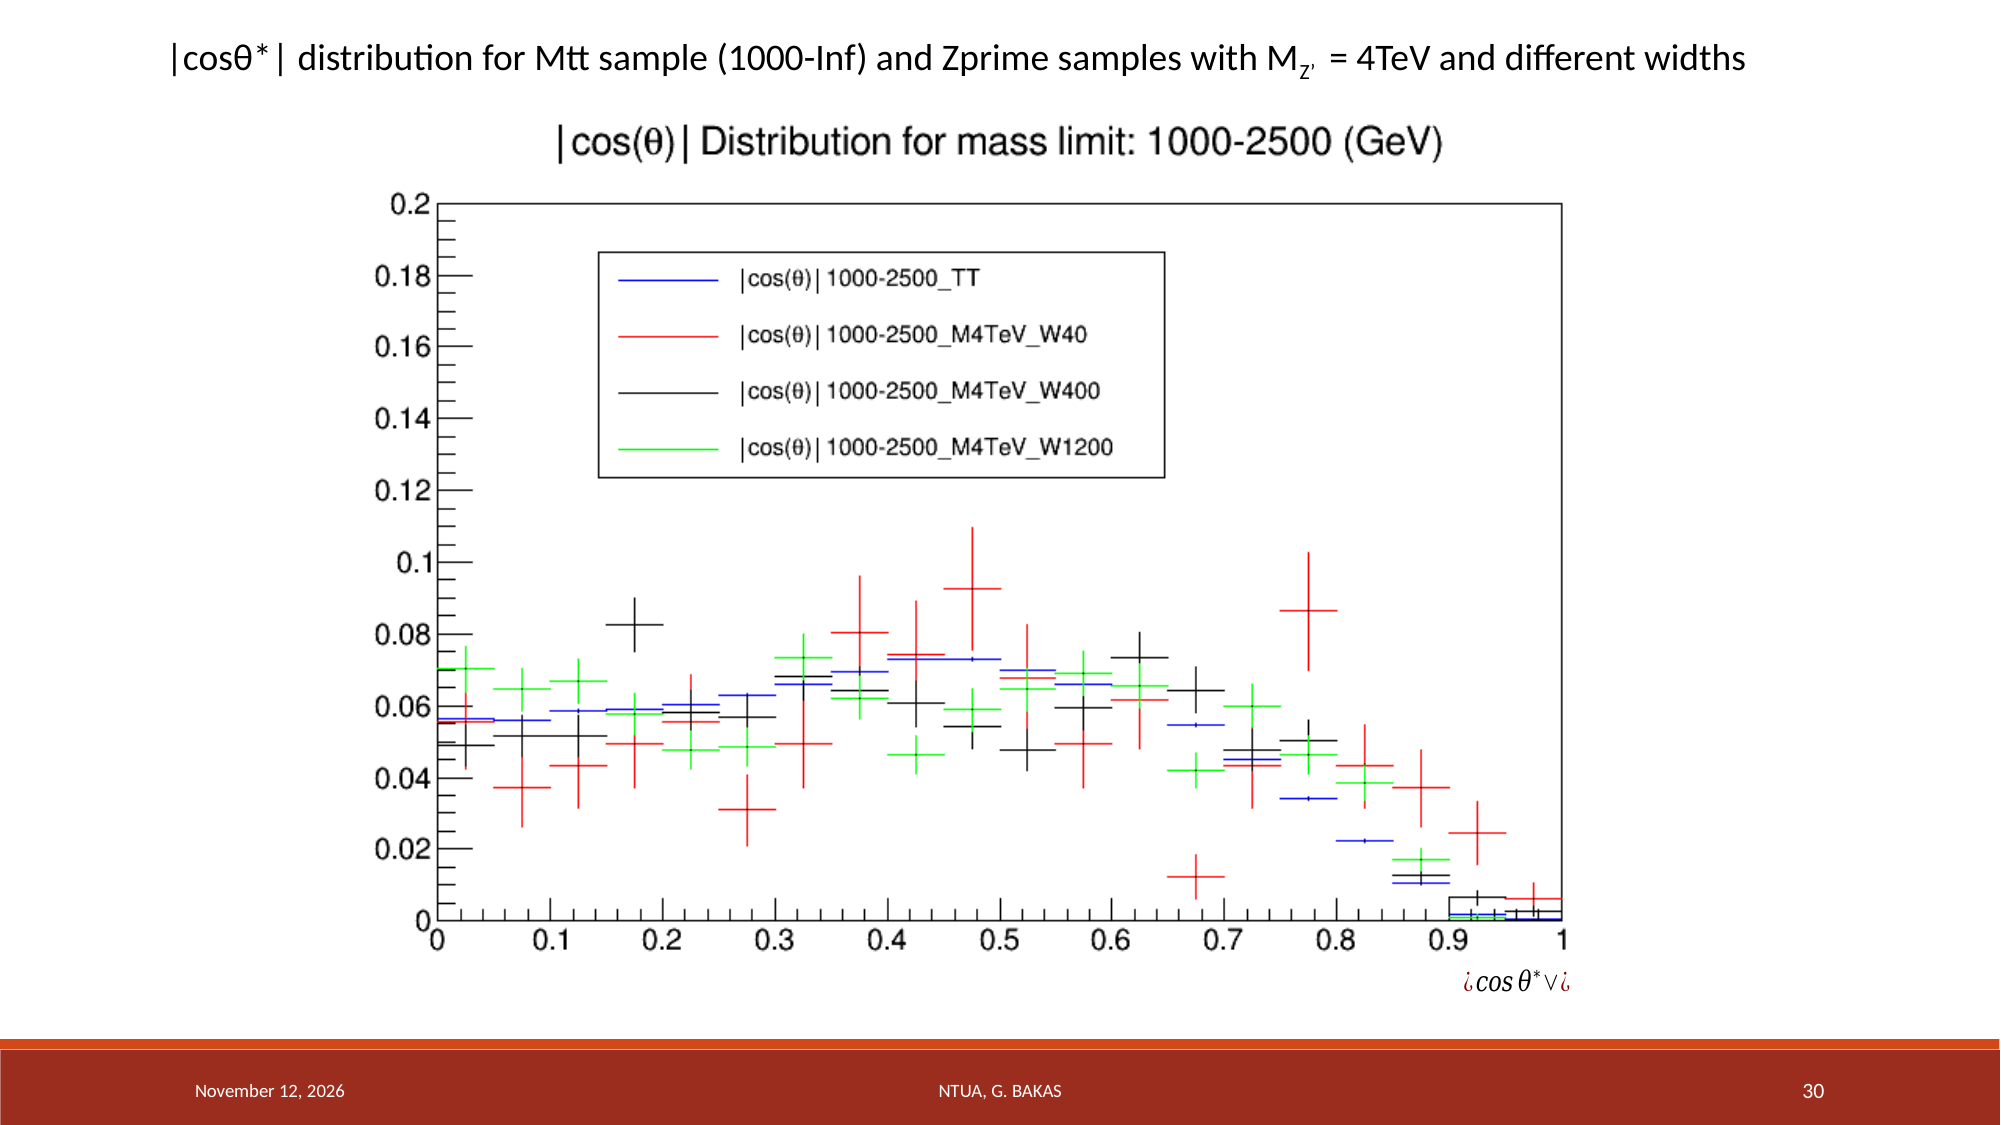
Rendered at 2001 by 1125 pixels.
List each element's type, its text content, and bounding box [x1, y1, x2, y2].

picture [297, 114, 1703, 1011]
footer NTUA, G. Bakas [604, 1059, 1396, 1120]
text_box |cosθ*| distribution for Mtt sample (1000-Inf) and Zprime samples with MZ’ = 4TeV and different widths [38, 25, 1883, 92]
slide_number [180, 1059, 586, 1120]
slide_number 30 [1624, 1059, 1840, 1120]
